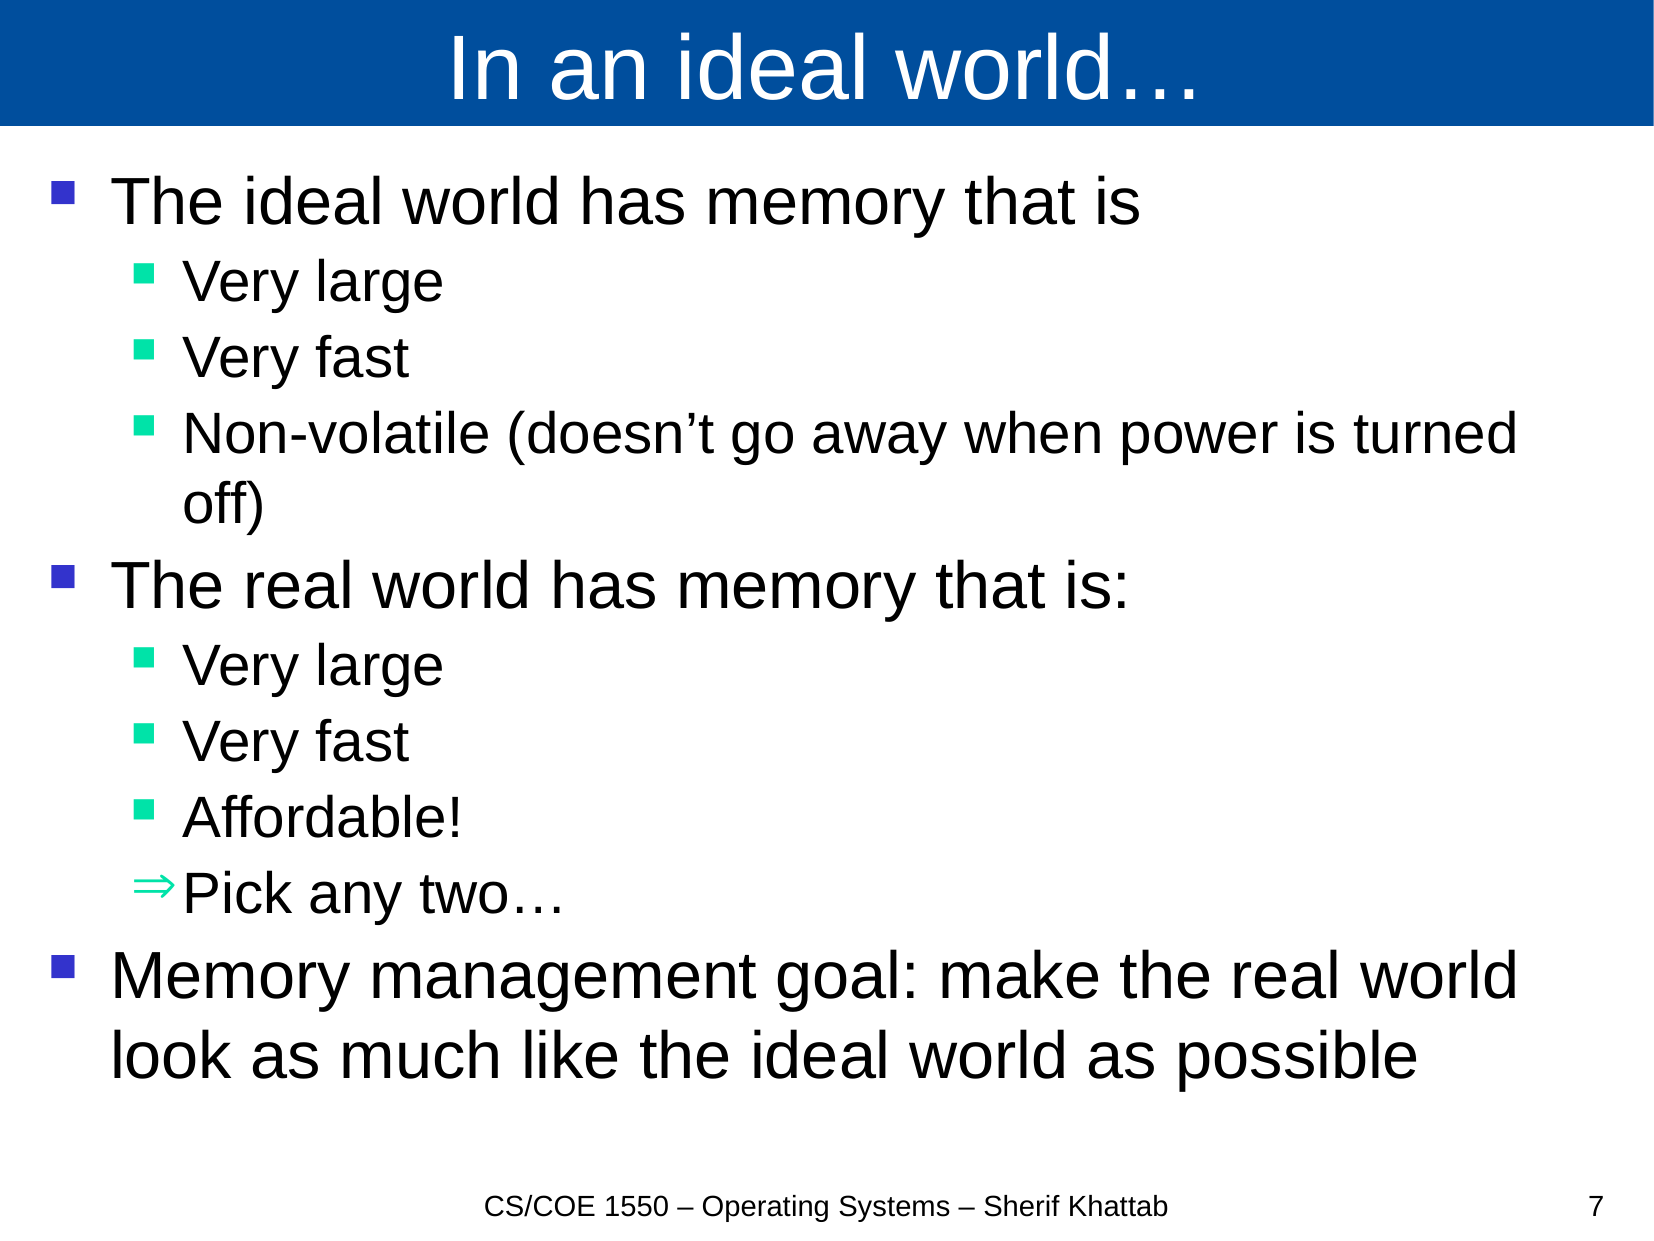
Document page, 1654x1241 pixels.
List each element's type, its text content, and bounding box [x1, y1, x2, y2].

slide_number 7 [1550, 1185, 1620, 1230]
list The ideal world has memory that is Very large Very fast Non-volatile (doesn’t go away when power is turned off) The real world has memory that is: Very large Very fast Affordable! Pick any two… Memory management goal: make the real world look as much like the ideal world as possible [33, 150, 1620, 1158]
title In an ideal world… [0, 0, 1654, 126]
footer CS/COE 1550 – Operating Systems – Sherif Khattab [337, 1185, 1316, 1230]
